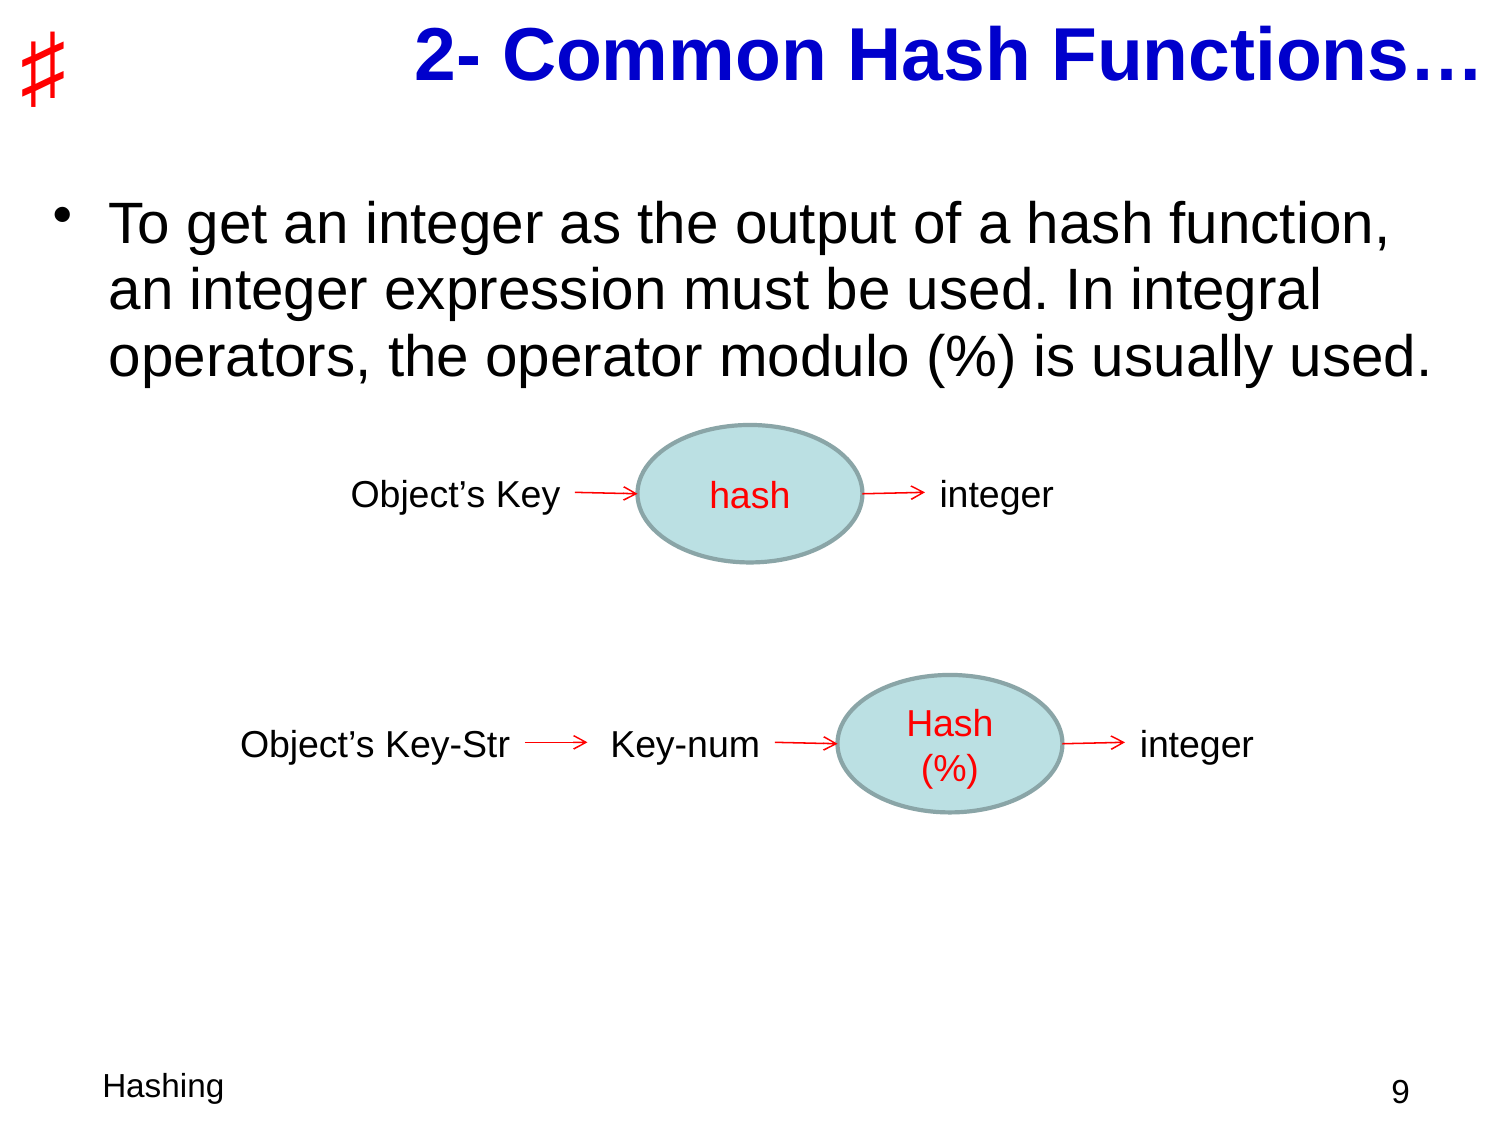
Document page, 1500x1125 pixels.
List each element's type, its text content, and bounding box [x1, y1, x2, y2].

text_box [312, 424, 1088, 563]
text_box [199, 674, 1288, 813]
title 2- Common Hash Functions… [149, 0, 1500, 101]
list To get an integer as the output of a hash function, an integer expression must be used. In integral operators, the operator modulo (%) is usually used. [37, 182, 1463, 426]
slide_number 9 [1324, 1062, 1426, 1101]
